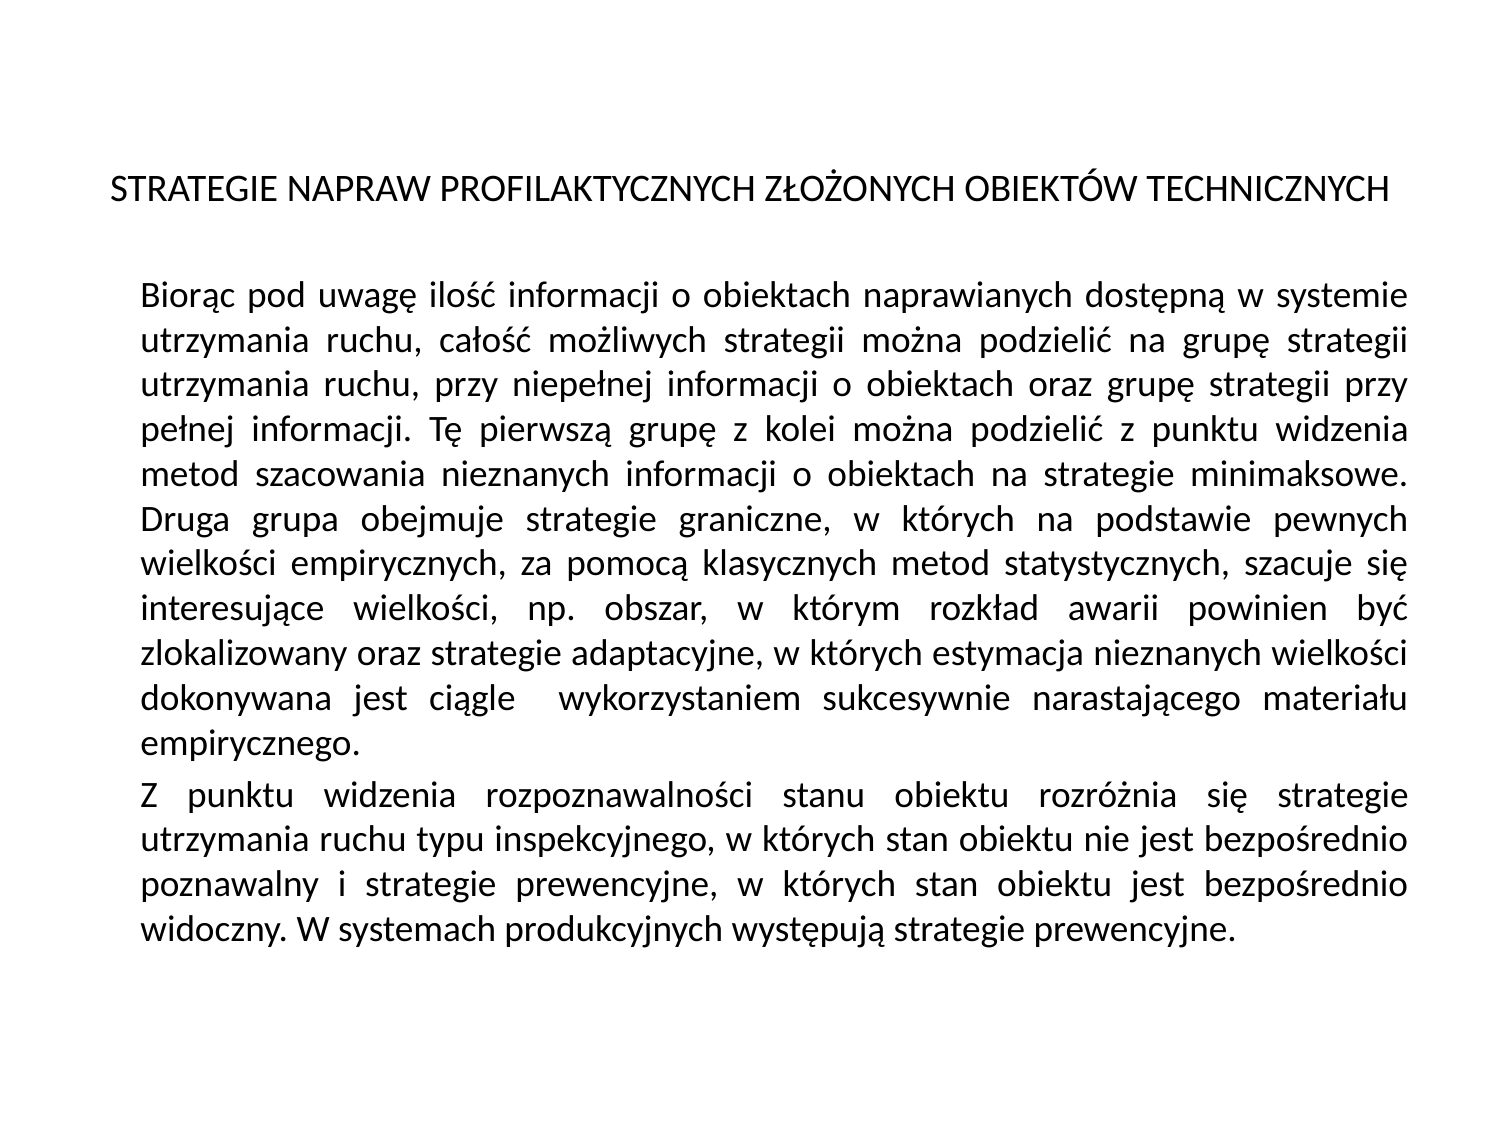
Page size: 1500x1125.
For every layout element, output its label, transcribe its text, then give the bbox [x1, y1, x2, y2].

list Biorąc pod uwagę ilość informacji o obiektach naprawianych dostępną w systemie utrzymania ruchu, całość możliwych strategii można podzielić na grupę strategii utrzymania ruchu, przy niepełnej informacji o obiektach oraz grupę strategii przy pełnej informacji. Tę pierwszą grupę z kolei można podzielić z punktu widzenia metod szacowania nieznanych informacji o obiektach na strategie minimaksowe. Druga grupa obejmuje strategie graniczne, w których na podstawie pewnych wielkości empirycznych, za pomocą klasycznych metod statystycznych, szacuje się interesujące wielkości, np. obszar, w którym rozkład awarii powinien być zlokalizowany oraz strategie adaptacyjne, w których estymacja nieznanych wielkości dokonywana jest ciągle wykorzystaniem sukcesywnie narastającego materiału empirycznego. Z punktu widzenia rozpoznawalności stanu obiektu rozróżnia się strategie utrzymania ruchu typu inspekcyjnego, w których stan obiektu nie jest bezpośrednio poznawalny i strategie prewencyjne, w których stan obiektu jest bezpośrednio widoczny. W systemach produkcyjnych występują strategie prewencyjne. [75, 262, 1425, 1005]
title STRATEGIE NAPRAW PROFILAKTYCZNYCH ZŁOŻONYCH OBIEKTÓW TECHNICZNYCH [75, 45, 1425, 233]
